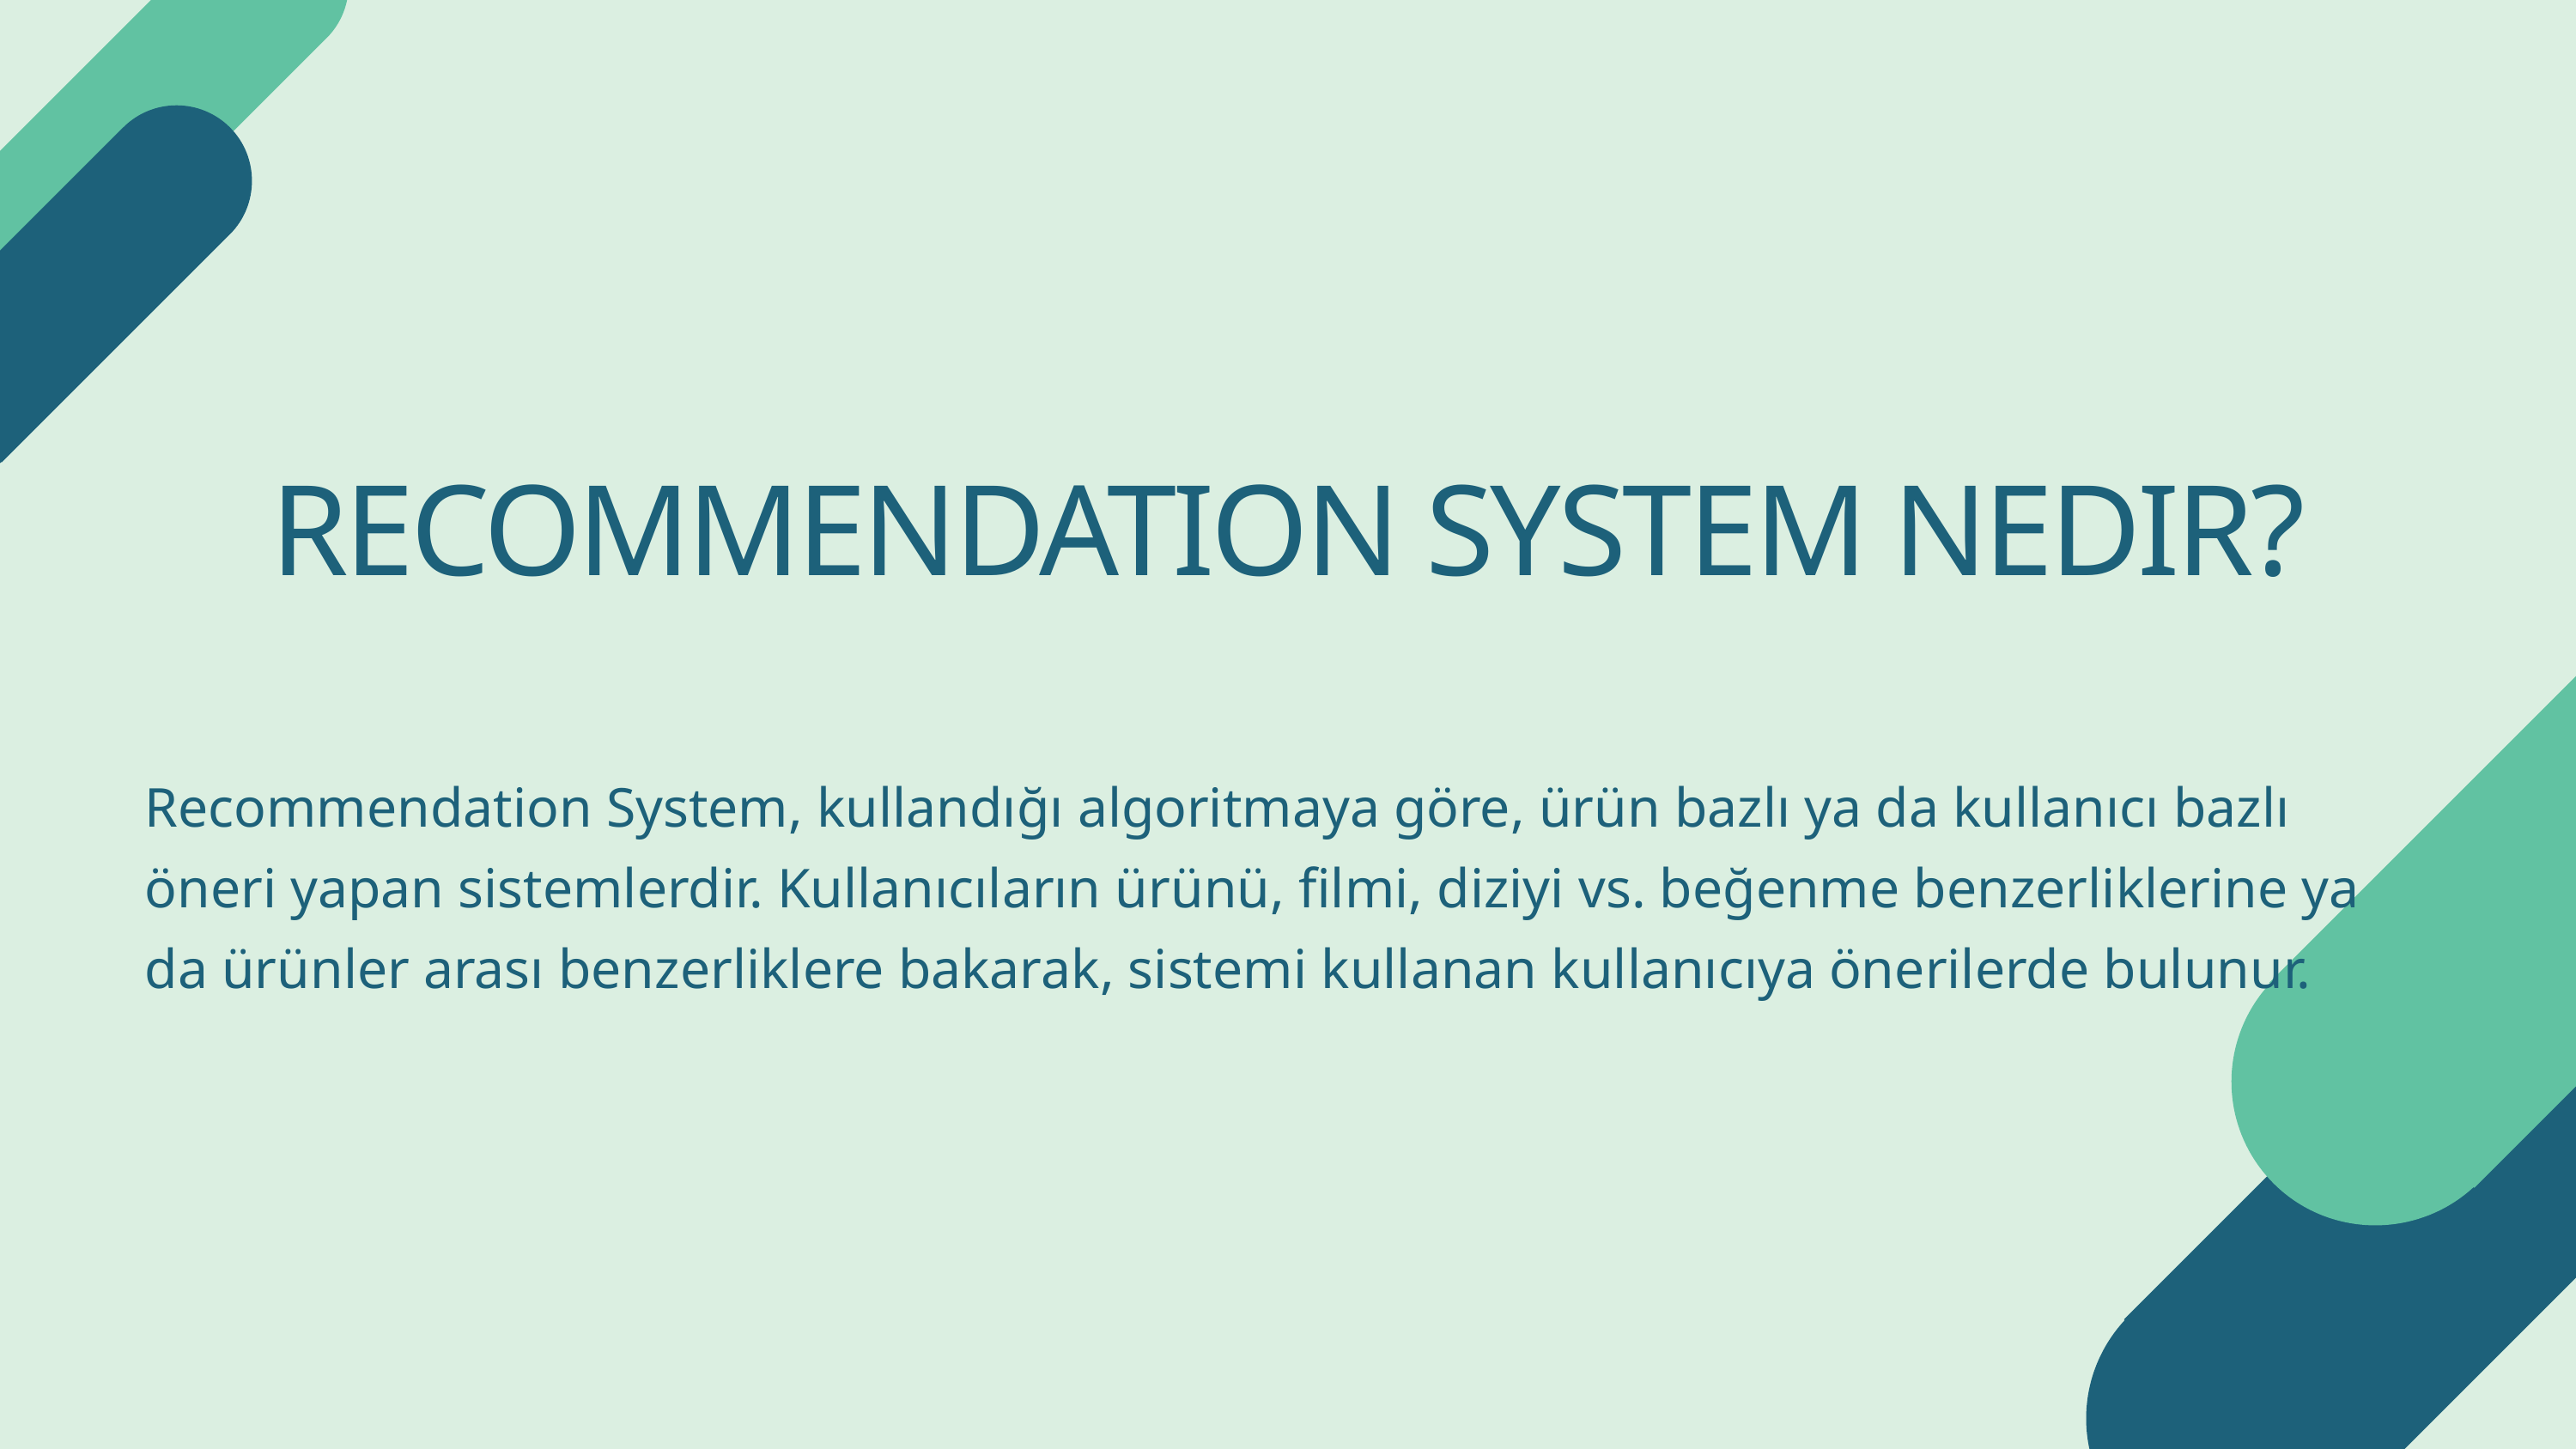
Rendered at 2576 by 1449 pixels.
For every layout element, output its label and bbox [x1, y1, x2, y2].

text_box [73, 455, 2503, 993]
text_box [2002, 543, 2576, 1449]
text_box [0, 0, 390, 526]
